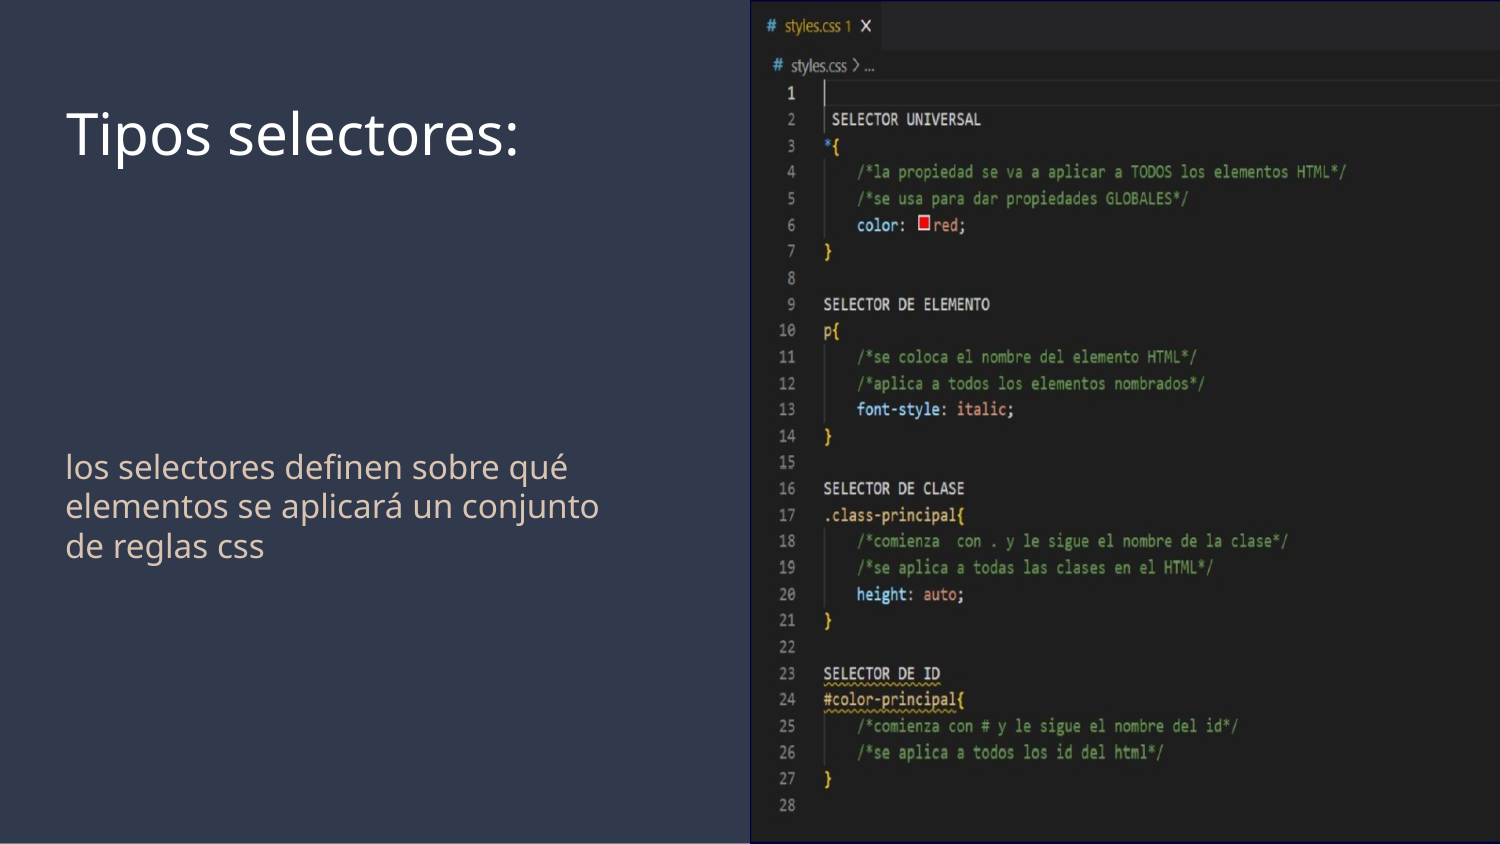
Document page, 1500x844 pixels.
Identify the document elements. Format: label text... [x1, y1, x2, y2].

title Tipos selectores: [51, 82, 659, 419]
subtitle los selectores definen sobre qué elementos se aplicará un conjunto de reglas css [50, 430, 658, 583]
picture [749, 0, 1500, 844]
